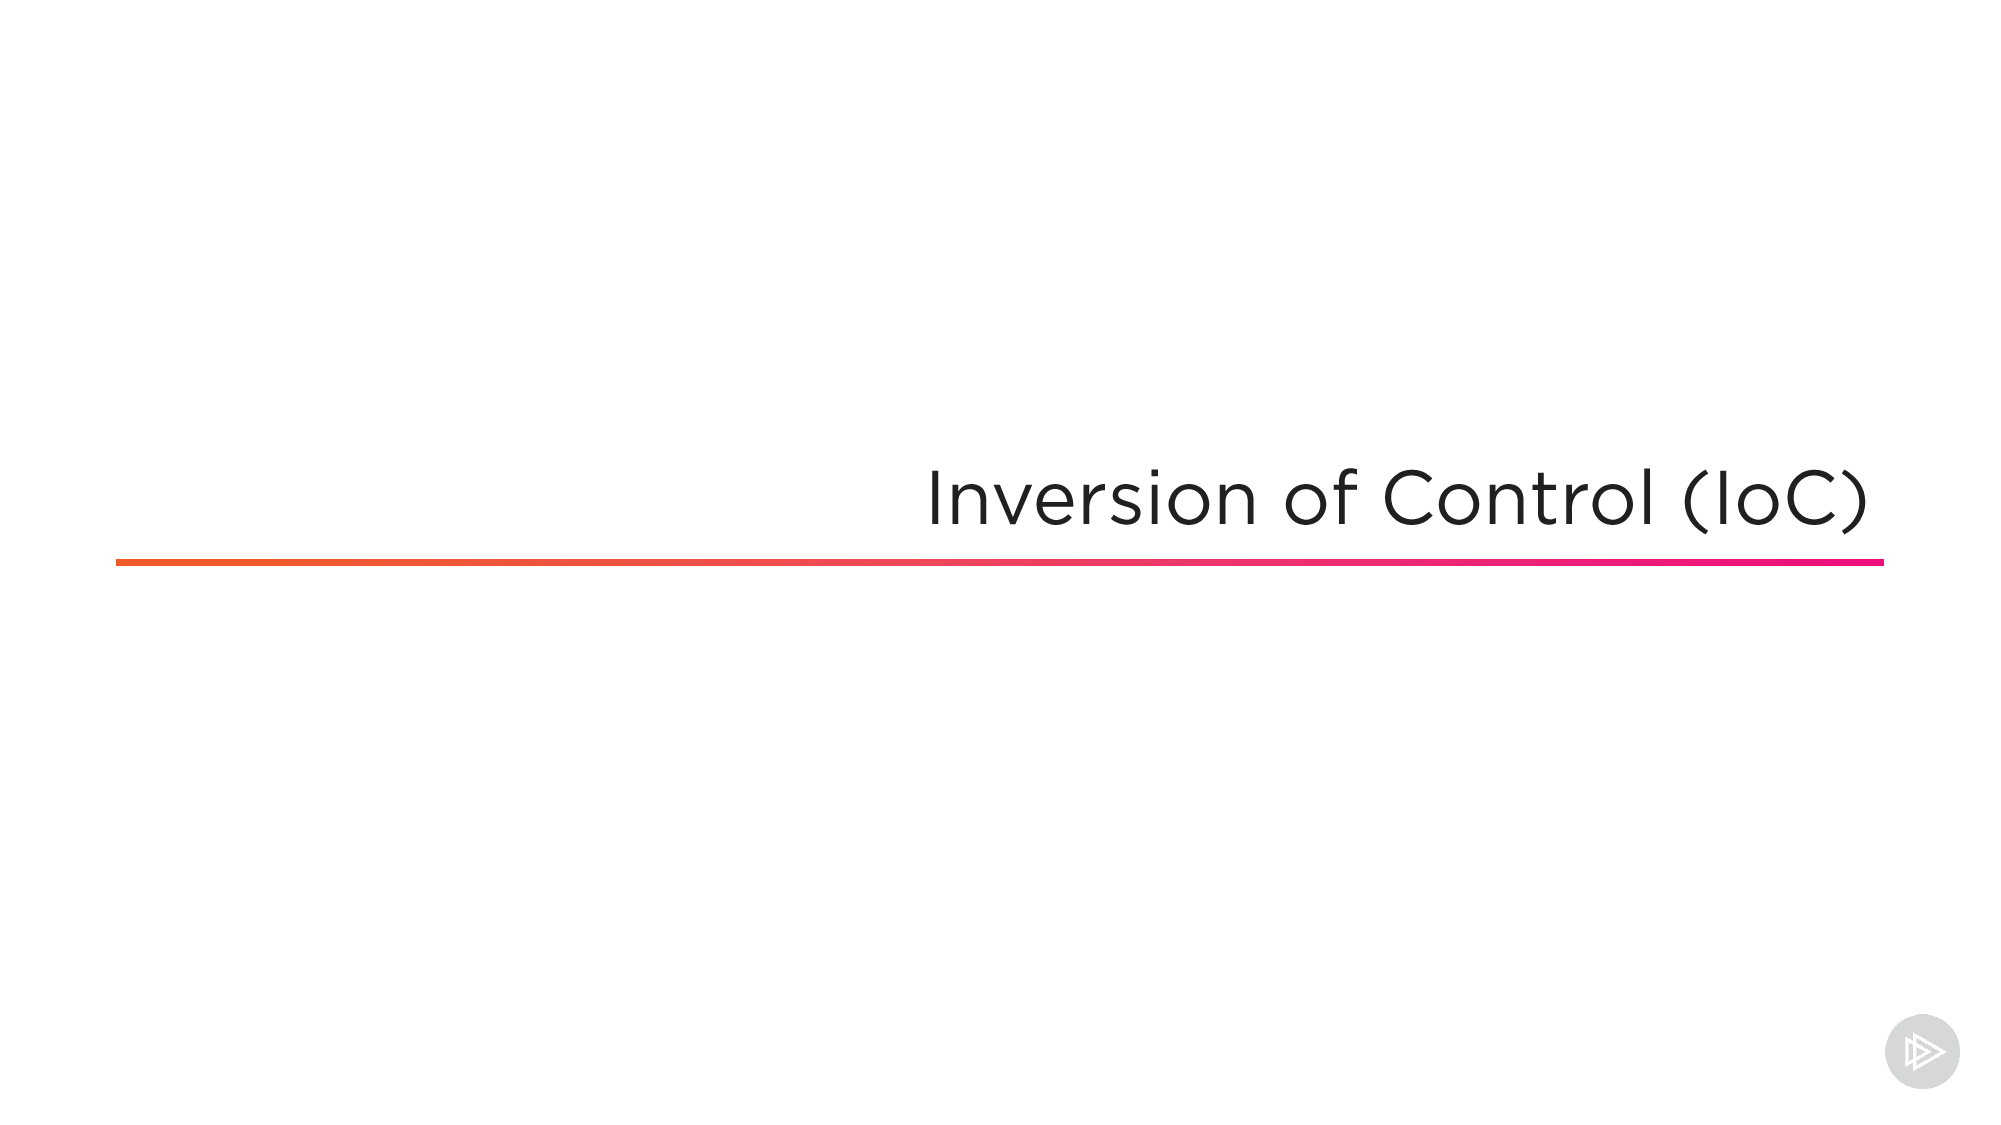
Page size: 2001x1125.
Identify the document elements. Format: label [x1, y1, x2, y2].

picture [1885, 1014, 1960, 1089]
picture [116, 559, 1884, 566]
picture [923, 450, 1906, 542]
